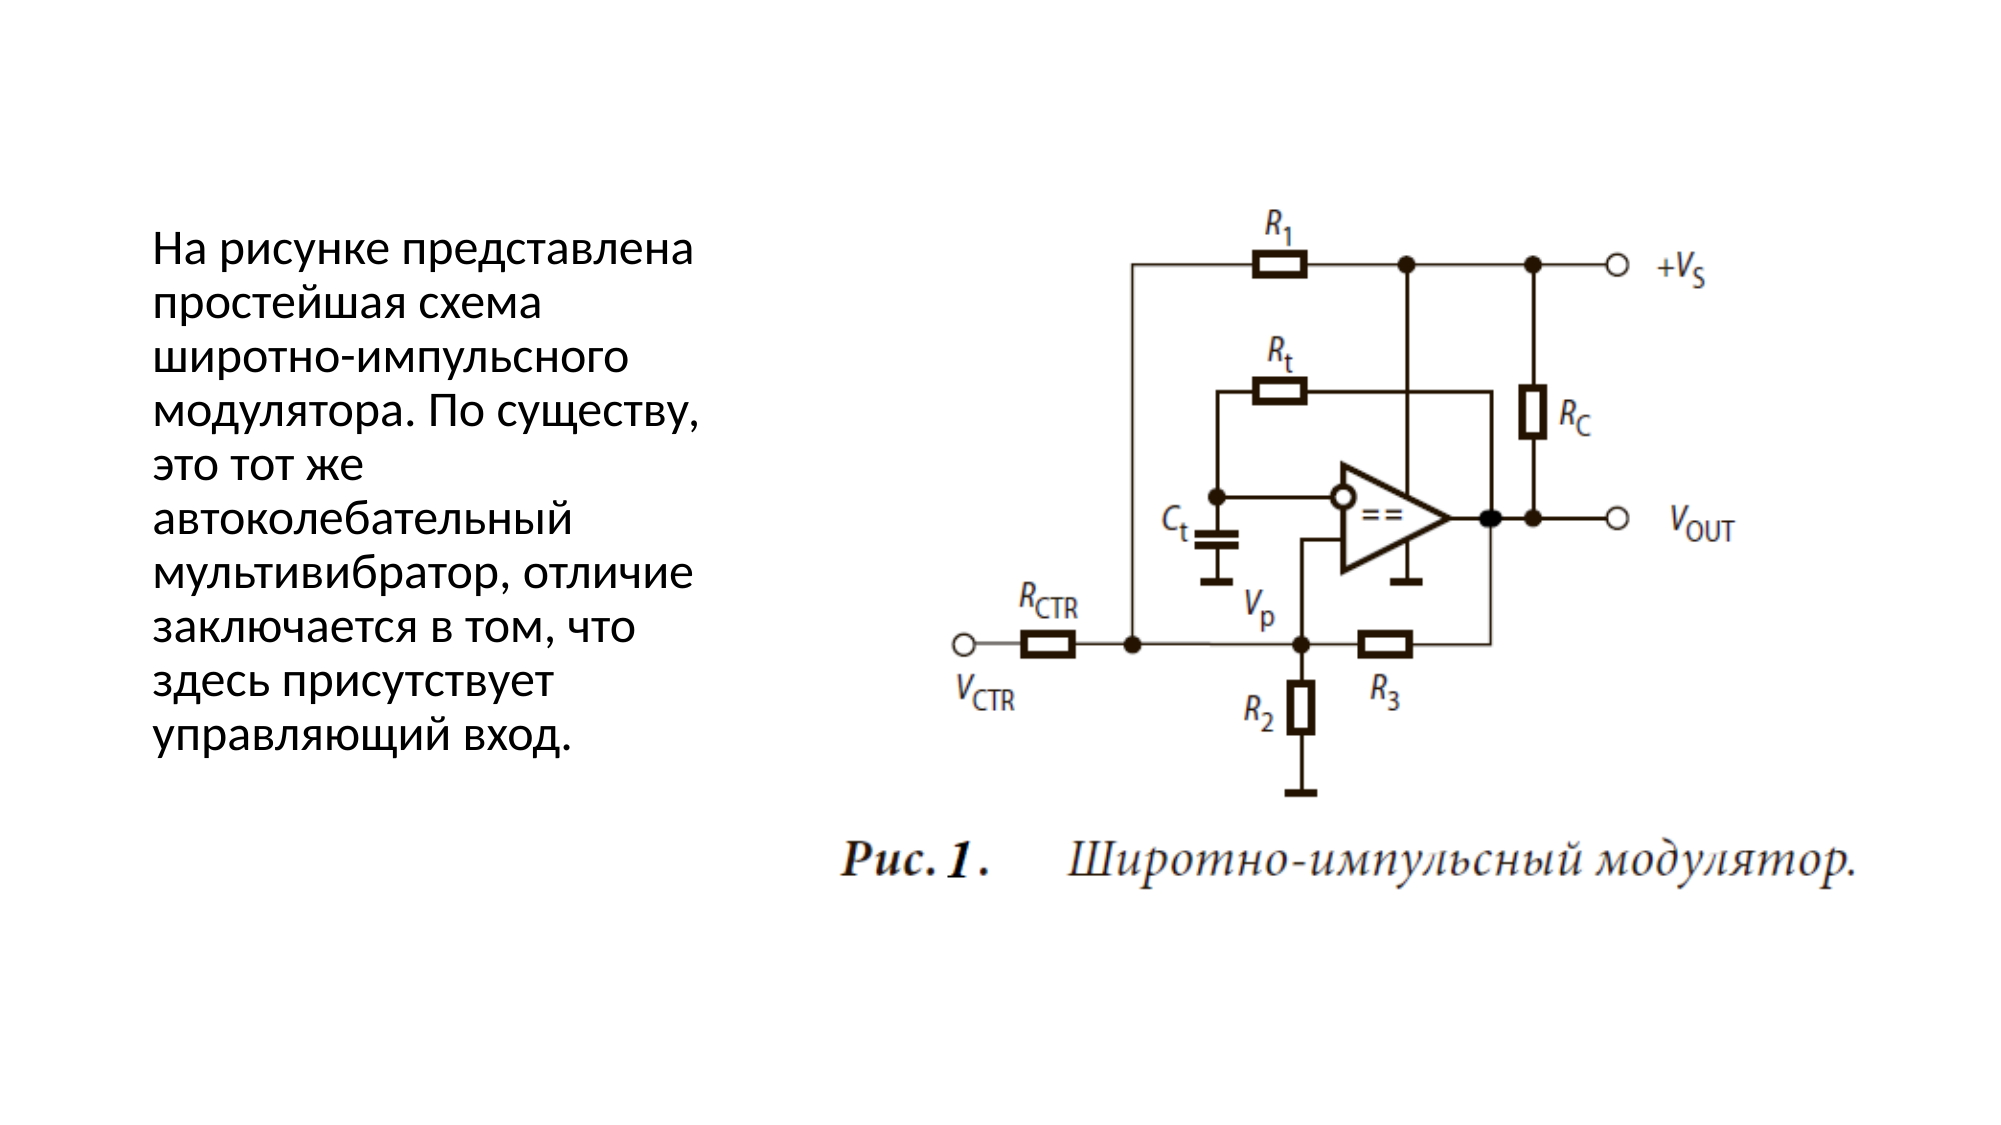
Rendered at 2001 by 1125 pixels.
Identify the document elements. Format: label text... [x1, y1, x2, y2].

list На рисунке представлена простейшая схема широтно-импульсного модулятора. По существу, это тот же автоколебательный мультивибратор, отличие заключается в том, что здесь присутствует управляющий вход. [137, 214, 761, 1014]
picture [718, 162, 1881, 924]
